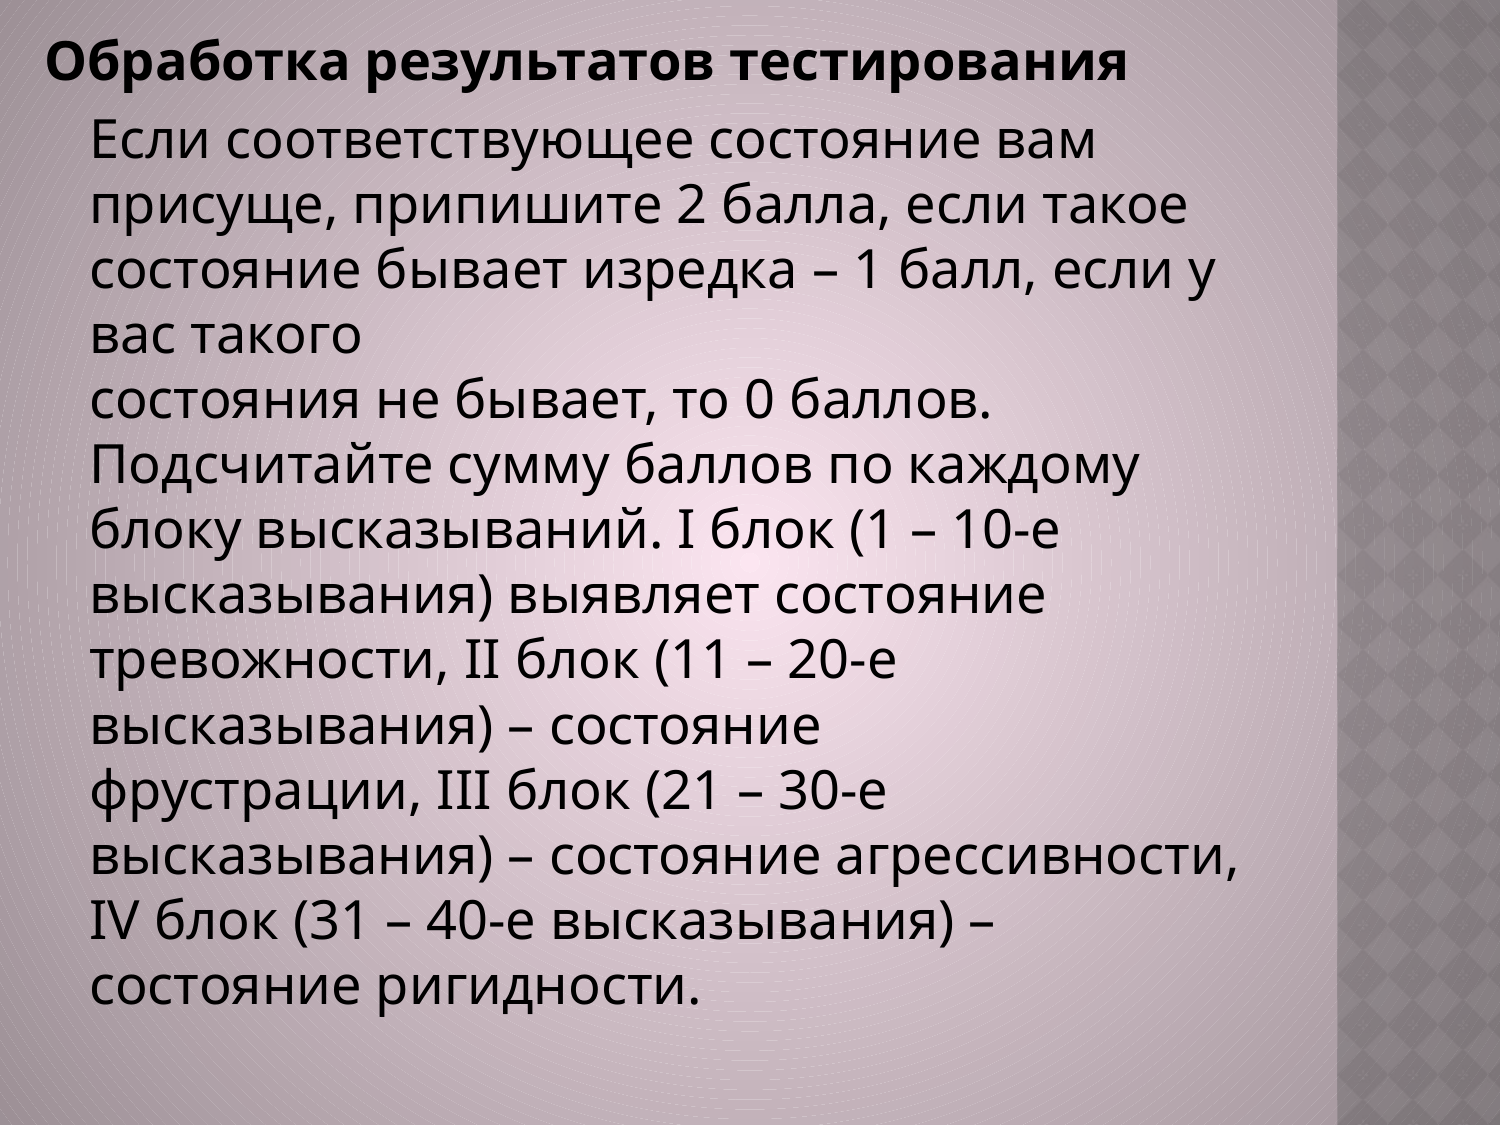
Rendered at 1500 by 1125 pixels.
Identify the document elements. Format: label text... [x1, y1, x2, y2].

list Обработка результатов тестирования Если соответствующее состояние вам присуще, припишите 2 балла, если такое состояние бывает изредка – 1 балл, если у вас такого состояния не бывает, то 0 баллов. Подсчитайте сумму баллов по каждому блоку высказываний. I блок (1 – 10-е высказывания) выявляет состояние тревожности, II блок (11 – 20-е высказывания) – состояние фрустрации, III блок (21 – 30-е высказывания) – состояние агрессивности, IV блок (31 – 40-е высказывания) – состояние ригидности. [29, 19, 1263, 1059]
